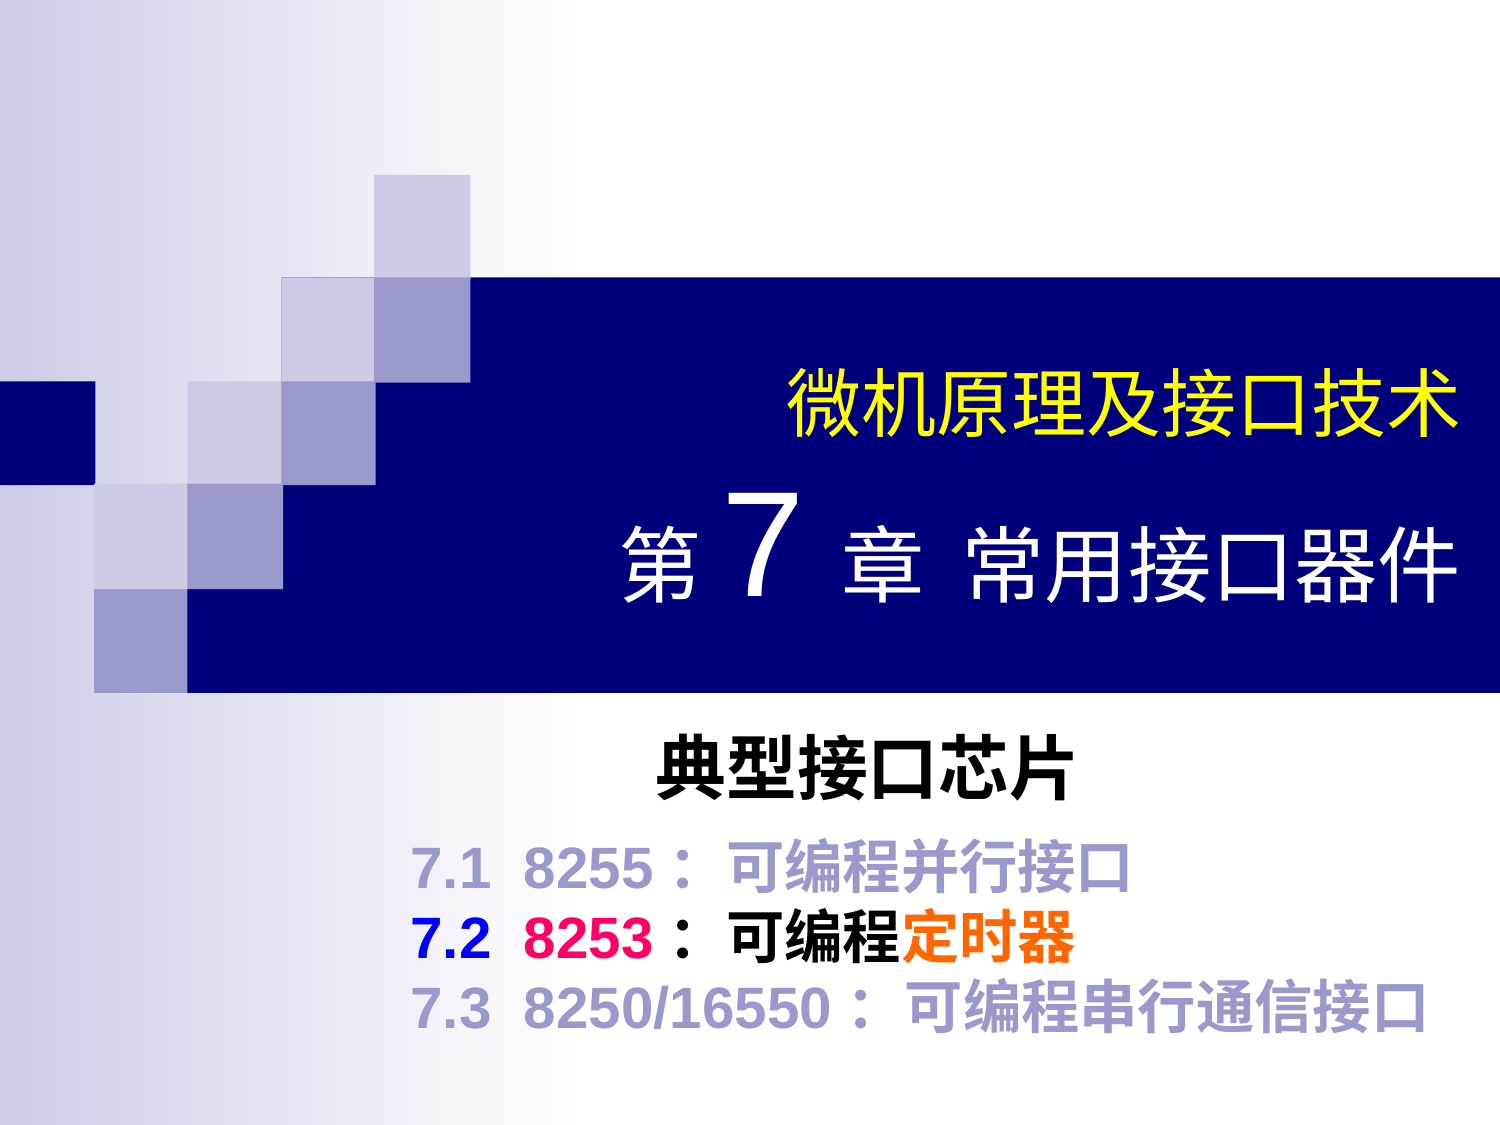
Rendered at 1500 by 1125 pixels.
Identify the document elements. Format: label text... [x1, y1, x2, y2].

text_box 典型接口芯片 [265, 716, 1471, 823]
subtitle 微机原理及接口技术 第7章 常用接口器件 [182, 278, 1477, 705]
text_box 7.1 8255：可编程并行接口 7.2 8253：可编程定时器 7.3 8250/16550：可编程串行通信接口 [395, 822, 1459, 1048]
